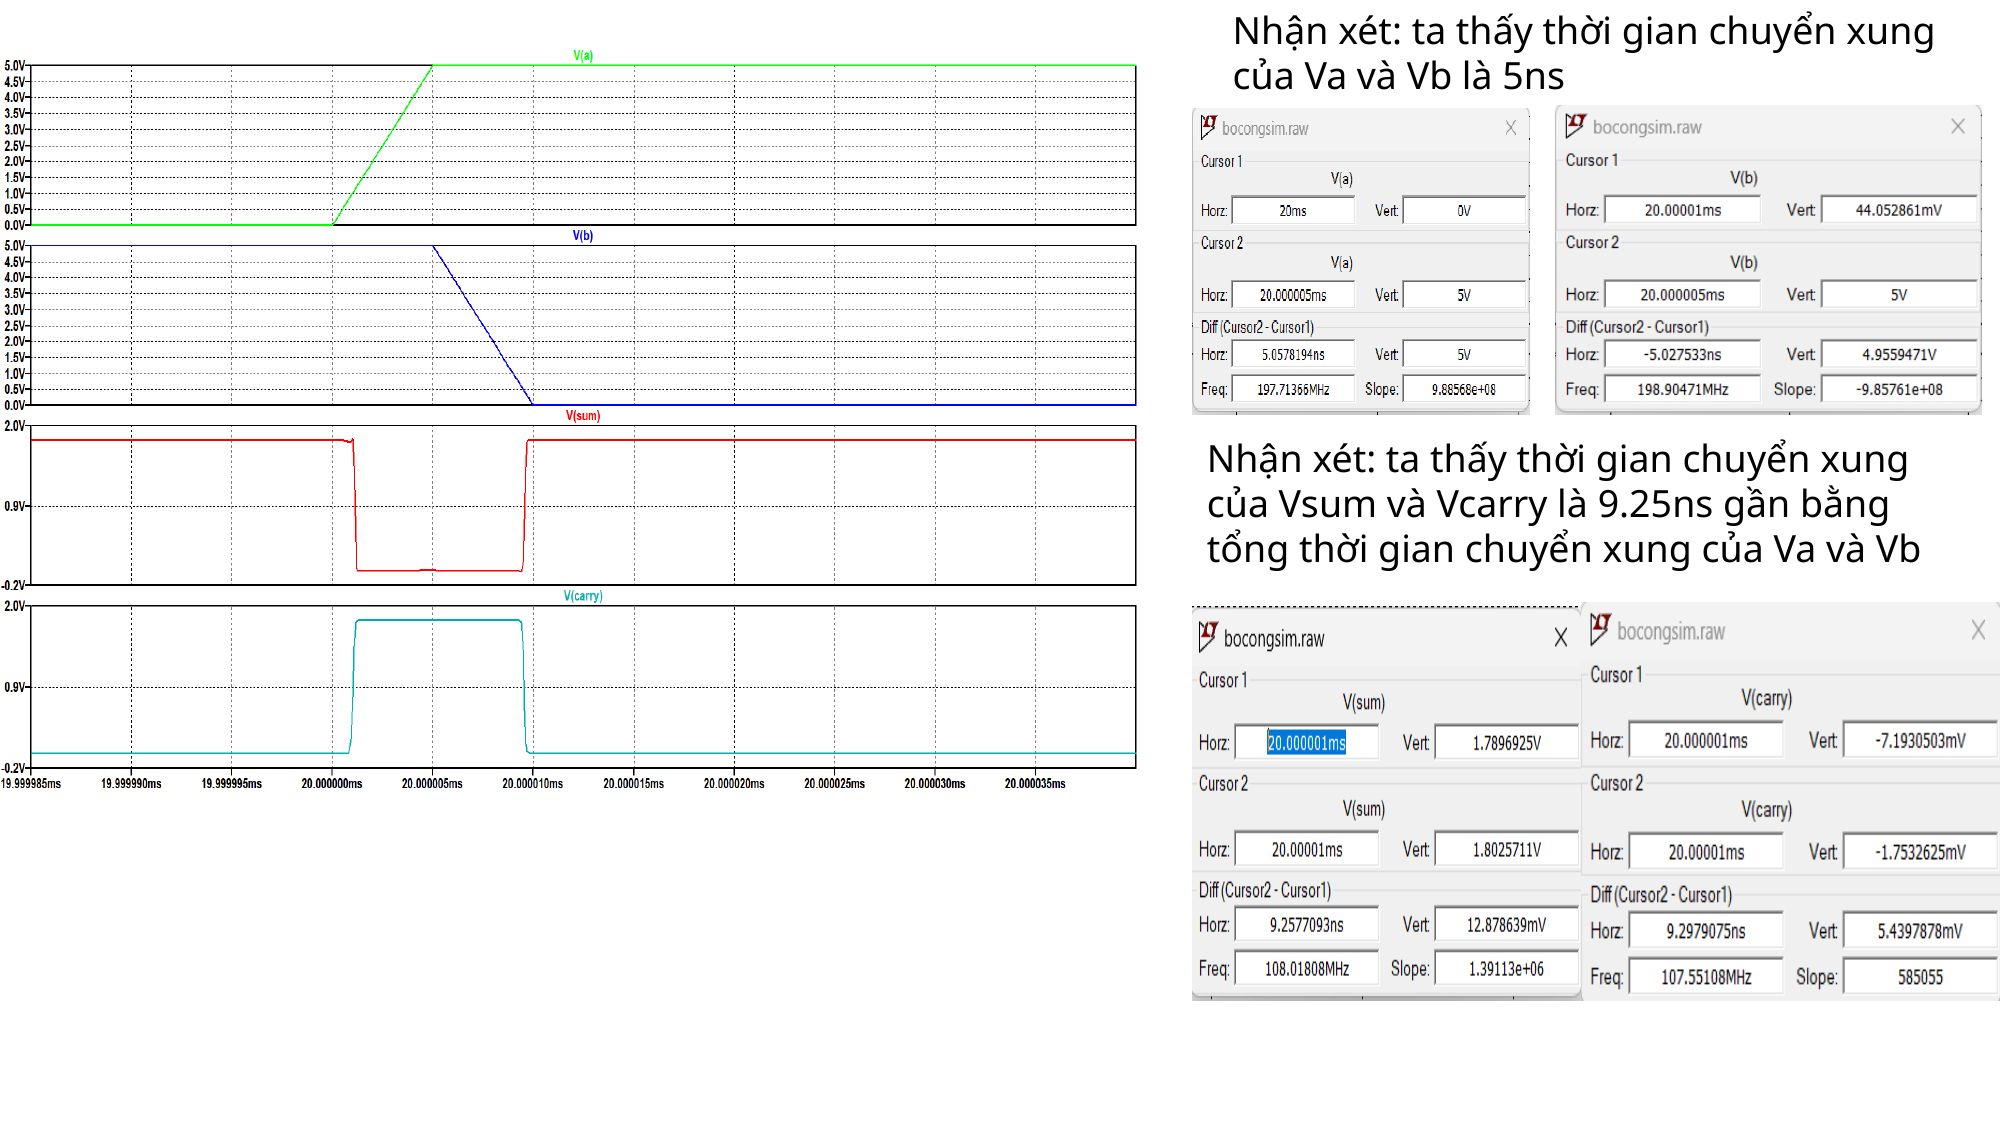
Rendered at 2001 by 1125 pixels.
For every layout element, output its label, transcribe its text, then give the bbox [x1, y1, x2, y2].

picture [1191, 602, 2000, 1001]
picture [1191, 108, 1531, 415]
text_box Nhận xét: ta thấy thời gian chuyển xung của Vsum và Vcarry là 9.25ns gần bằng tổng thời gian chuyển xung của Va và Vb [1192, 427, 1975, 578]
picture [1555, 105, 1982, 415]
text_box Nhận xét: ta thấy thời gian chuyển xung của Va và Vb là 5ns [1218, 0, 2000, 105]
picture [0, 47, 1167, 794]
